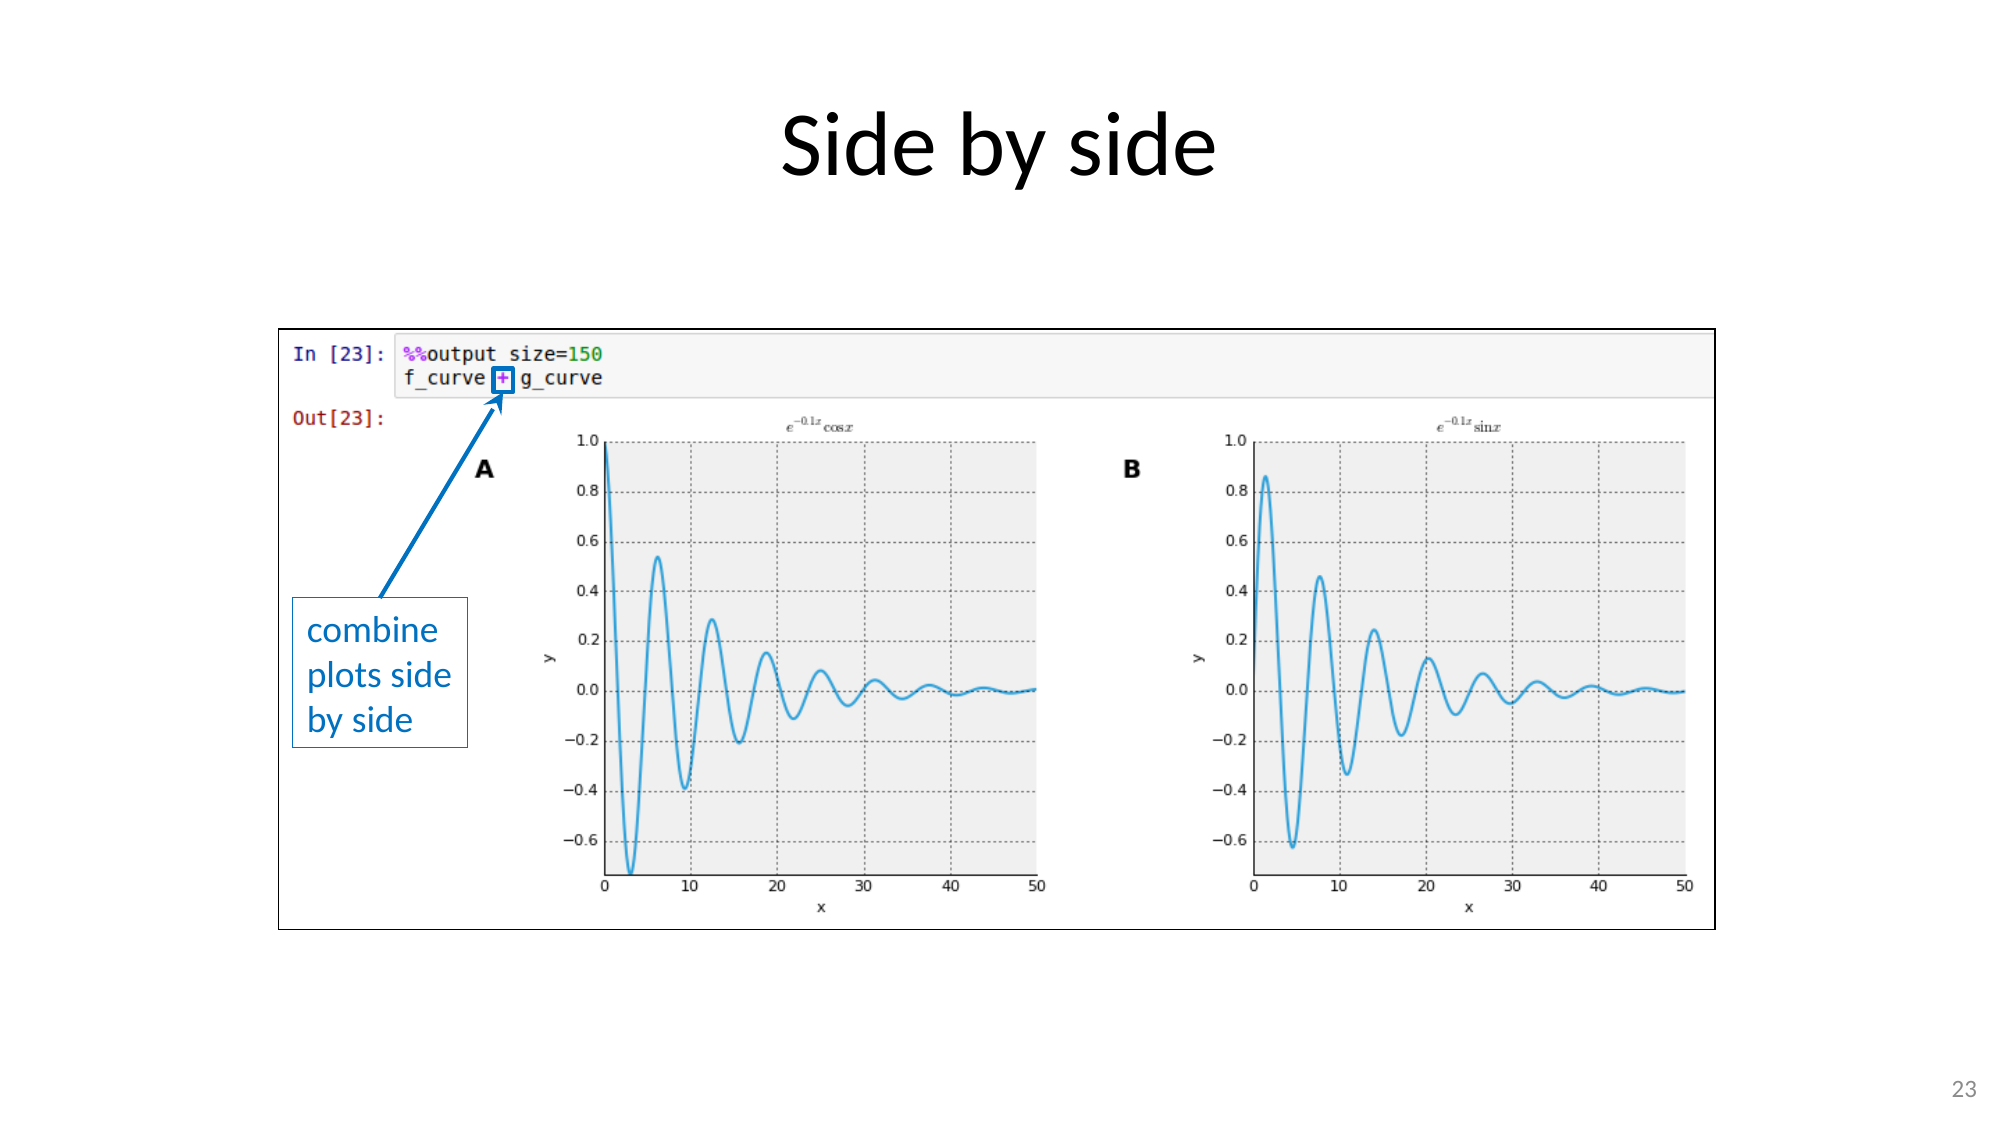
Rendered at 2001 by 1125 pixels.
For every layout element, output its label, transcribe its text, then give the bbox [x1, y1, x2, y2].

slide_number 23 [1525, 1057, 1993, 1118]
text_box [290, 368, 513, 750]
picture [279, 329, 1715, 929]
title Side by side [99, 45, 1900, 233]
